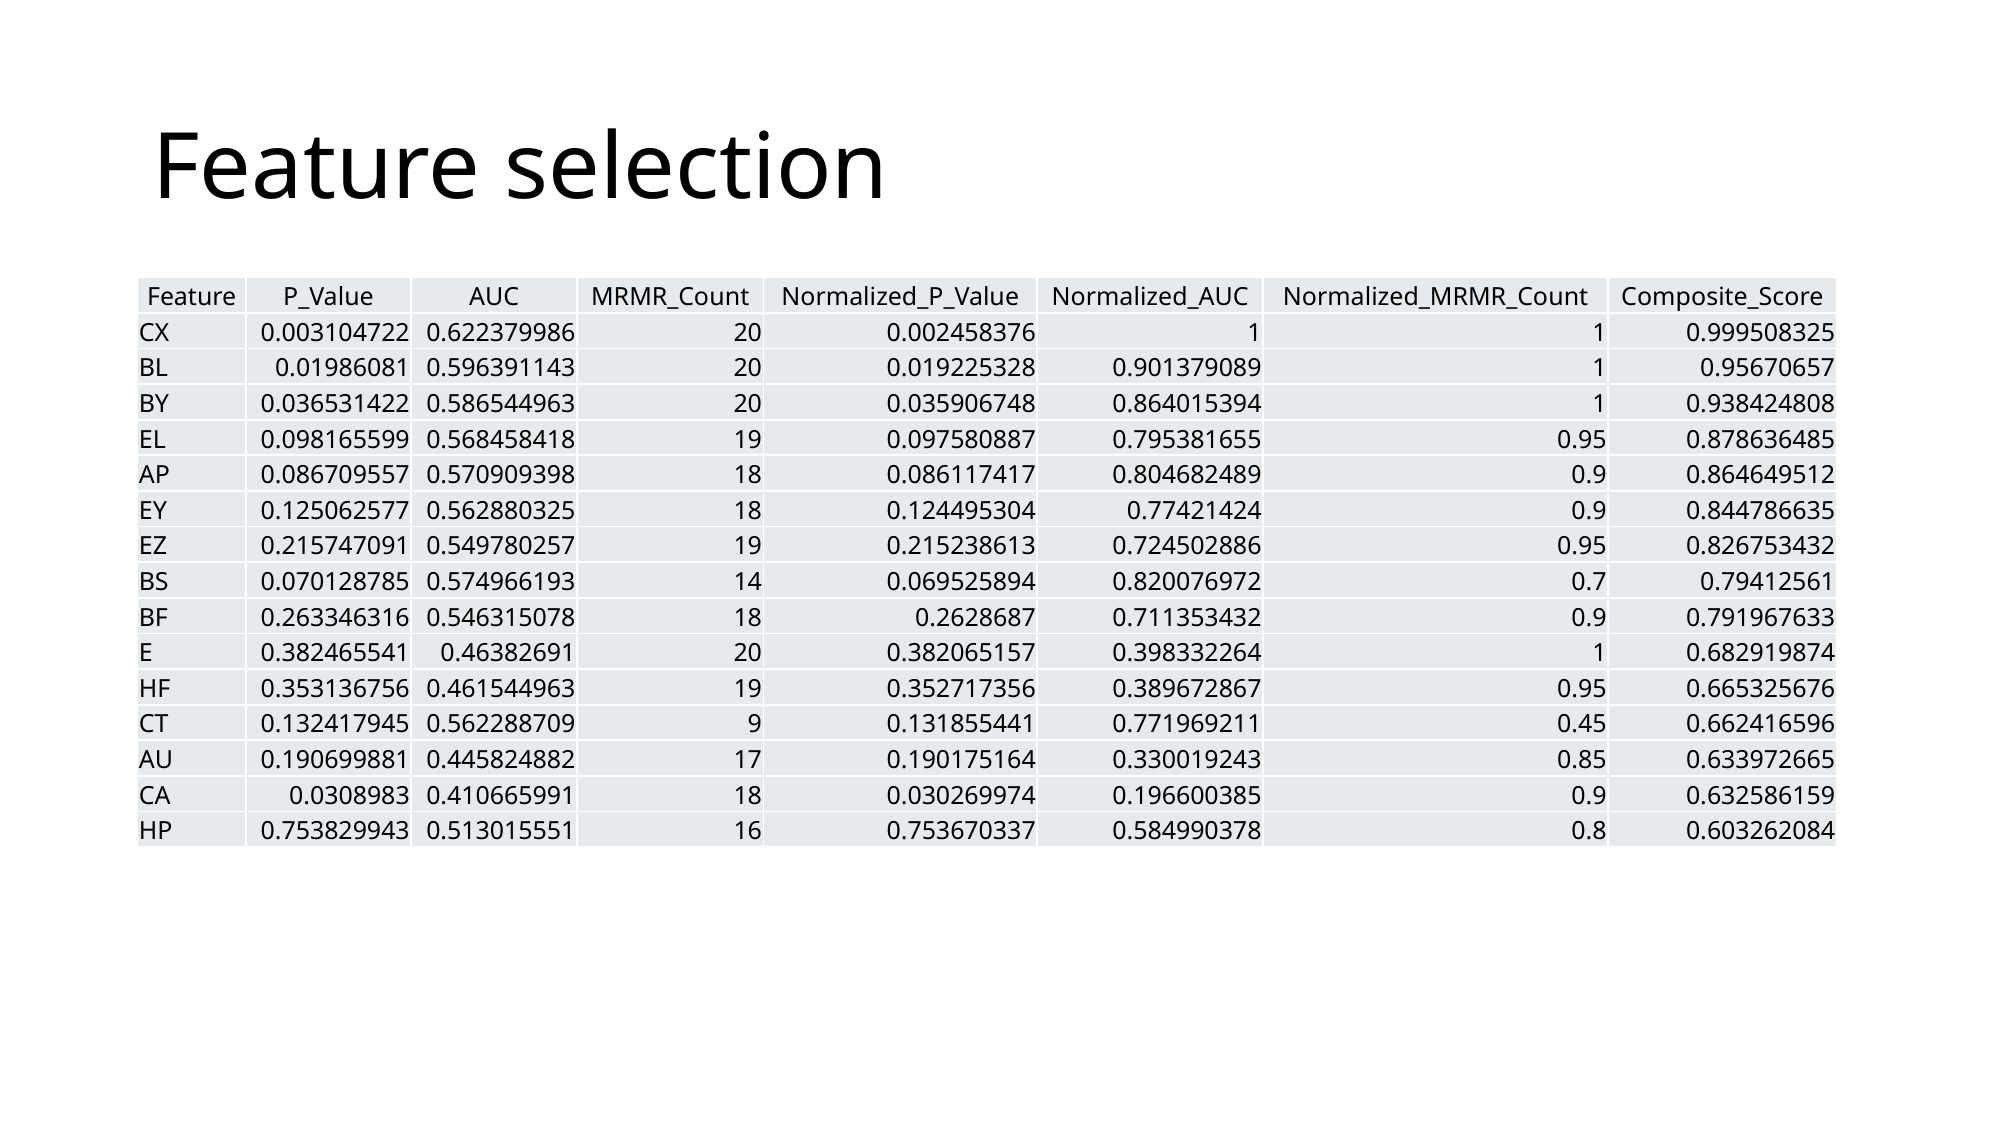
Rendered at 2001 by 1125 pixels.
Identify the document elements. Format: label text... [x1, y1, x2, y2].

table_cell 0.352717356 [764, 670, 1036, 704]
table_cell 0.603262084 [1609, 812, 1836, 846]
table_cell 0.9 [1264, 492, 1607, 526]
table_cell 0.753670337 [764, 812, 1036, 846]
table_cell 0.069525894 [764, 563, 1036, 597]
table_cell AP [138, 456, 245, 490]
table_cell 0.003104722 [247, 314, 410, 348]
table_header MRMR_Count [578, 278, 763, 312]
table_cell 0.124495304 [764, 492, 1036, 526]
table_header Normalized_AUC [1038, 278, 1262, 312]
table_cell 19 [578, 527, 763, 561]
table_header Composite_Score [1609, 278, 1836, 312]
table_cell HP [138, 812, 245, 846]
table_cell 0.263346316 [247, 599, 410, 633]
table_cell 0.574966193 [412, 563, 576, 597]
table_cell 0.662416596 [1609, 706, 1836, 739]
table_cell 1 [1264, 385, 1607, 419]
table_cell 0.382065157 [764, 634, 1036, 668]
table_cell 0.330019243 [1038, 741, 1262, 775]
table_cell 0.132417945 [247, 706, 410, 739]
table_cell CT [138, 706, 245, 739]
table_cell 0.724502886 [1038, 527, 1262, 561]
table_cell AU [138, 741, 245, 775]
table_cell 0.901379089 [1038, 349, 1262, 383]
table_cell 0.95670657 [1609, 349, 1836, 383]
table_cell E [138, 634, 245, 668]
table_cell 0.753829943 [247, 812, 410, 846]
table_cell 1 [1264, 634, 1607, 668]
table_cell 0.584990378 [1038, 812, 1262, 846]
table_cell BS [138, 563, 245, 597]
table_cell EL [138, 421, 245, 454]
table_cell 0.46382691 [412, 634, 576, 668]
table_cell 0.382465541 [247, 634, 410, 668]
table_cell 0.820076972 [1038, 563, 1262, 597]
table_cell BL [138, 349, 245, 383]
table_cell 18 [578, 777, 763, 811]
table_cell 0.938424808 [1609, 385, 1836, 419]
table_cell 0.878636485 [1609, 421, 1836, 454]
table_cell 0.795381655 [1038, 421, 1262, 454]
table_header AUC [412, 278, 576, 312]
table_cell 0.019225328 [764, 349, 1036, 383]
table_cell 0.549780257 [412, 527, 576, 561]
table_cell 1 [1264, 349, 1607, 383]
table_cell 0.190699881 [247, 741, 410, 775]
table_cell 0.570909398 [412, 456, 576, 490]
table_cell 0.622379986 [412, 314, 576, 348]
table_header P_Value [247, 278, 410, 312]
table_cell 0.864015394 [1038, 385, 1262, 419]
table_cell 0.035906748 [764, 385, 1036, 419]
table_cell CA [138, 777, 245, 811]
table_cell 0.353136756 [247, 670, 410, 704]
table_cell 0.086709557 [247, 456, 410, 490]
table_cell 0.791967633 [1609, 599, 1836, 633]
table_cell 16 [578, 812, 763, 846]
table_cell 19 [578, 670, 763, 704]
table_cell 0.95 [1264, 670, 1607, 704]
table_header Feature [138, 278, 245, 312]
table_cell 20 [578, 634, 763, 668]
table_cell 0.665325676 [1609, 670, 1836, 704]
table_cell 0.85 [1264, 741, 1607, 775]
table_cell 0.826753432 [1609, 527, 1836, 561]
table_cell 20 [578, 349, 763, 383]
table_cell 0.9 [1264, 456, 1607, 490]
table_cell 0.097580887 [764, 421, 1036, 454]
table_cell 0.9 [1264, 777, 1607, 811]
table_cell 0.864649512 [1609, 456, 1836, 490]
table_cell 0.398332264 [1038, 634, 1262, 668]
table_cell 0.844786635 [1609, 492, 1836, 526]
table_cell 0.01986081 [247, 349, 410, 383]
table_cell 0.215238613 [764, 527, 1036, 561]
table_cell 0.79412561 [1609, 563, 1836, 597]
table_cell 0.036531422 [247, 385, 410, 419]
table_cell 0.8 [1264, 812, 1607, 846]
table_cell 0.086117417 [764, 456, 1036, 490]
table_cell 0.633972665 [1609, 741, 1836, 775]
table_cell 0.95 [1264, 527, 1607, 561]
table_cell 0.586544963 [412, 385, 576, 419]
table_cell 0.030269974 [764, 777, 1036, 811]
table_cell 0.562880325 [412, 492, 576, 526]
table_cell 0.711353432 [1038, 599, 1262, 633]
table_cell 14 [578, 563, 763, 597]
table_cell 0.632586159 [1609, 777, 1836, 811]
table_cell 0.196600385 [1038, 777, 1262, 811]
table_cell 0.125062577 [247, 492, 410, 526]
table_cell 1 [1038, 314, 1262, 348]
table_cell 18 [578, 492, 763, 526]
table_cell 0.682919874 [1609, 634, 1836, 668]
table_cell 0.596391143 [412, 349, 576, 383]
table_header Normalized_MRMR_Count [1264, 278, 1607, 312]
table_cell 0.9 [1264, 599, 1607, 633]
table_cell 0.804682489 [1038, 456, 1262, 490]
table_cell 20 [578, 314, 763, 348]
table_cell 0.546315078 [412, 599, 576, 633]
table_cell 0.215747091 [247, 527, 410, 561]
table_cell CX [138, 314, 245, 348]
table_header Normalized_P_Value [764, 278, 1036, 312]
table_cell 0.7 [1264, 563, 1607, 597]
table_cell 0.070128785 [247, 563, 410, 597]
table_cell 0.513015551 [412, 812, 576, 846]
table_cell 0.562288709 [412, 706, 576, 739]
table_cell 17 [578, 741, 763, 775]
table_cell 0.461544963 [412, 670, 576, 704]
table_cell 19 [578, 421, 763, 454]
table_cell 0.098165599 [247, 421, 410, 454]
table_cell 18 [578, 599, 763, 633]
table_cell 0.95 [1264, 421, 1607, 454]
table_cell 0.002458376 [764, 314, 1036, 348]
table_cell 0.0308983 [247, 777, 410, 811]
table_cell 0.77421424 [1038, 492, 1262, 526]
table_cell 0.771969211 [1038, 706, 1262, 739]
table_cell EY [138, 492, 245, 526]
table_cell 0.410665991 [412, 777, 576, 811]
table_cell 0.568458418 [412, 421, 576, 454]
table_cell 0.190175164 [764, 741, 1036, 775]
table_cell 1 [1264, 314, 1607, 348]
table_cell 0.2628687 [764, 599, 1036, 633]
table_cell 0.45 [1264, 706, 1607, 739]
table_cell 0.389672867 [1038, 670, 1262, 704]
table_cell 20 [578, 385, 763, 419]
table_cell 0.445824882 [412, 741, 576, 775]
table_cell 0.999508325 [1609, 314, 1836, 348]
title Feature selection [137, 59, 1863, 278]
table_cell BF [138, 599, 245, 633]
table_cell 18 [578, 456, 763, 490]
table_cell 0.131855441 [764, 706, 1036, 739]
table_cell BY [138, 385, 245, 419]
table_cell 9 [578, 706, 763, 739]
table_cell EZ [138, 527, 245, 561]
table_cell HF [138, 670, 245, 704]
